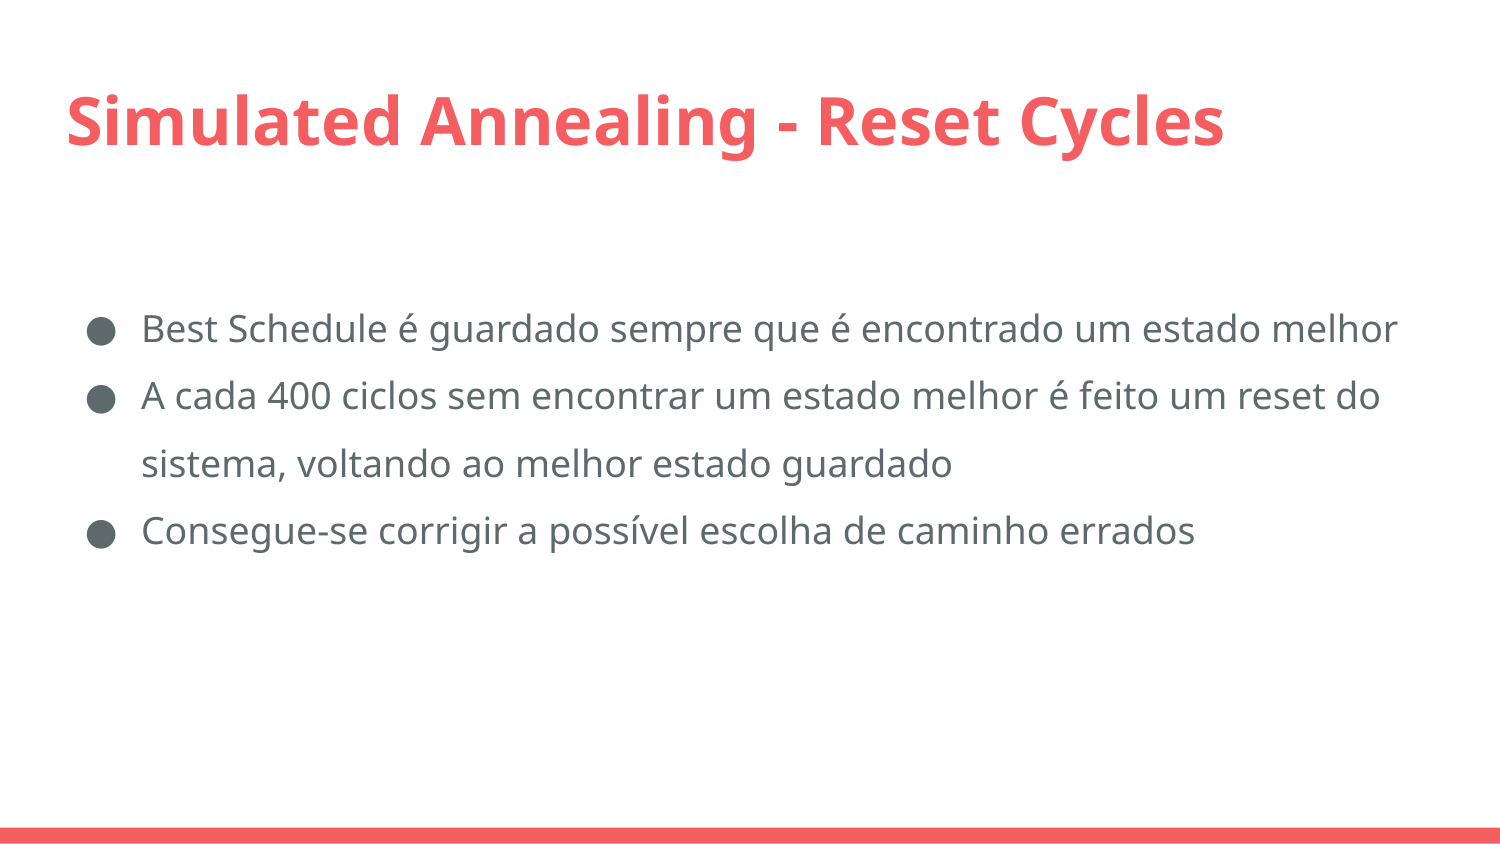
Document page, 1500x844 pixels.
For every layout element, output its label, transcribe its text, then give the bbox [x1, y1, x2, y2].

title Simulated Annealing - Reset Cycles [51, 64, 1449, 167]
list Best Schedule é guardado sempre que é encontrado um estado melhor A cada 400 ciclos sem encontrar um estado melhor é feito um reset do sistema, voltando ao melhor estado guardado Consegue-se corrigir a possível escolha de caminho errados [51, 189, 1449, 750]
